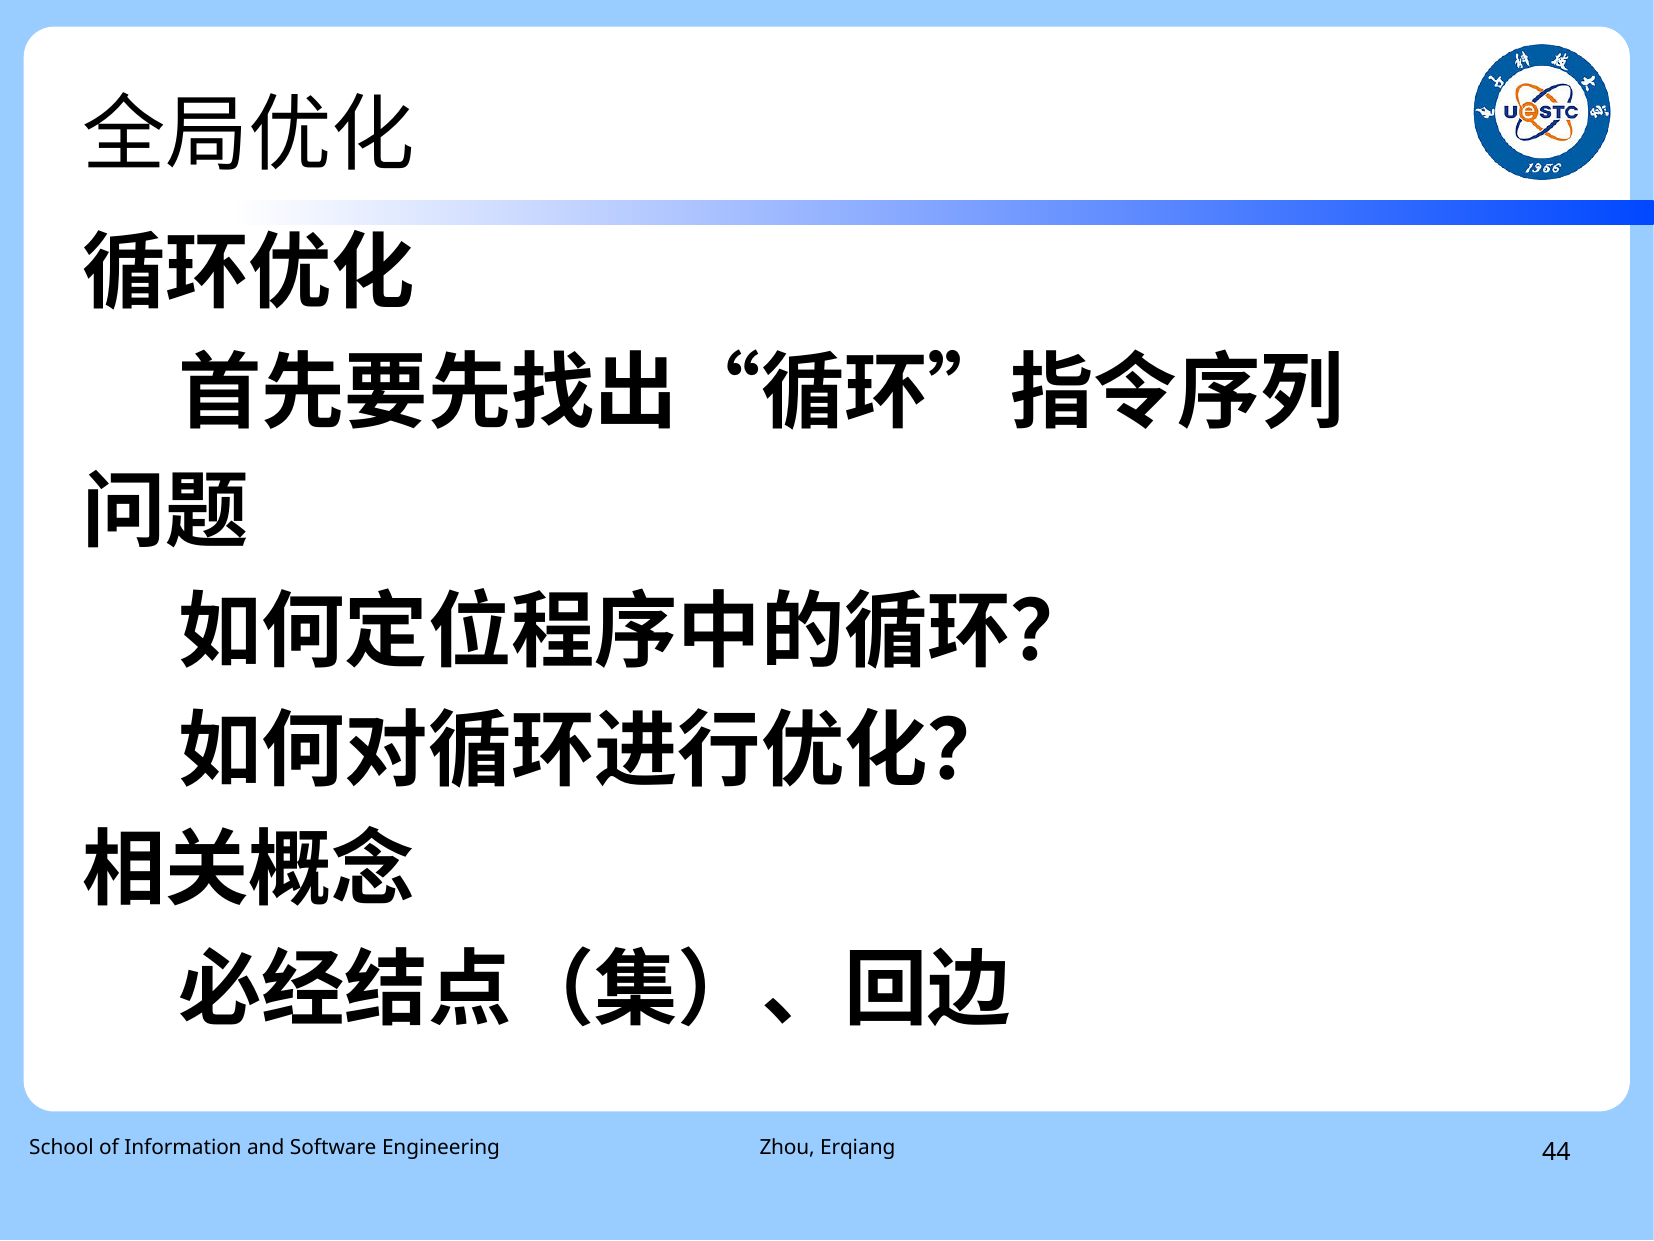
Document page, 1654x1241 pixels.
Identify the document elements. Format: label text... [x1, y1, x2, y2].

text_box {b} [873, 201, 877, 224]
title 全局优化 [82, 49, 1370, 201]
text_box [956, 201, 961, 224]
picture [1464, 35, 1619, 189]
list 循环优化 首先要先找出“循环”指令序列 问题 如何定位程序中的循环？ 如何对循环进行优化？ 相关概念 必经结点（集）、回边 [82, 226, 1571, 1102]
text_box [1185, 1129, 1571, 1215]
text_box School of Information and Software Engineering [23, 1129, 532, 1215]
text_box [790, 201, 794, 224]
text_box Zhou, Erqiang [565, 1129, 1090, 1215]
